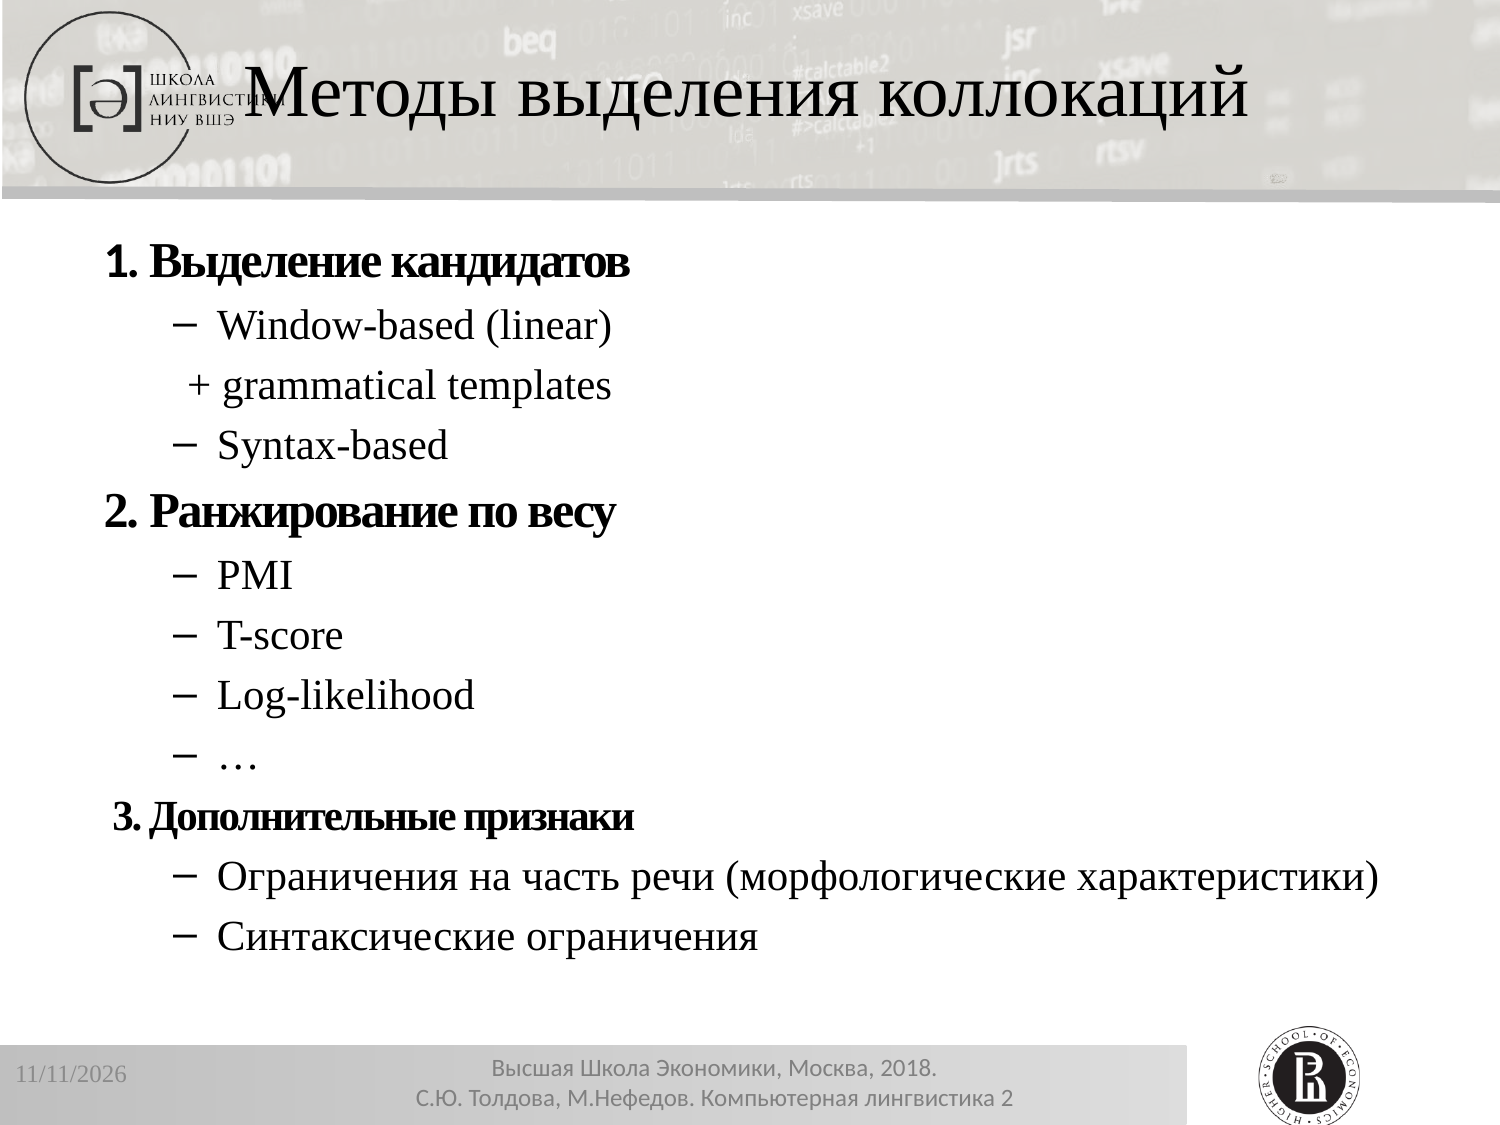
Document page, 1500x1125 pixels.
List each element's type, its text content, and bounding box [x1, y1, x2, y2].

title Методы выделения коллокаций [0, 0, 1495, 173]
picture [20, 173, 285, 187]
picture [1258, 1026, 1360, 1125]
list 1. Выделение кандидатов Window-based (linear) + grammatical templates Syntax-based 2. Ранжирование по весу PMI T-score Log-likelihood … 3. Дополнительные признаки Ограничения на часть речи (морфологические характеристики) Синтаксические ограничения [88, 220, 1400, 976]
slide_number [0, 1042, 350, 1103]
